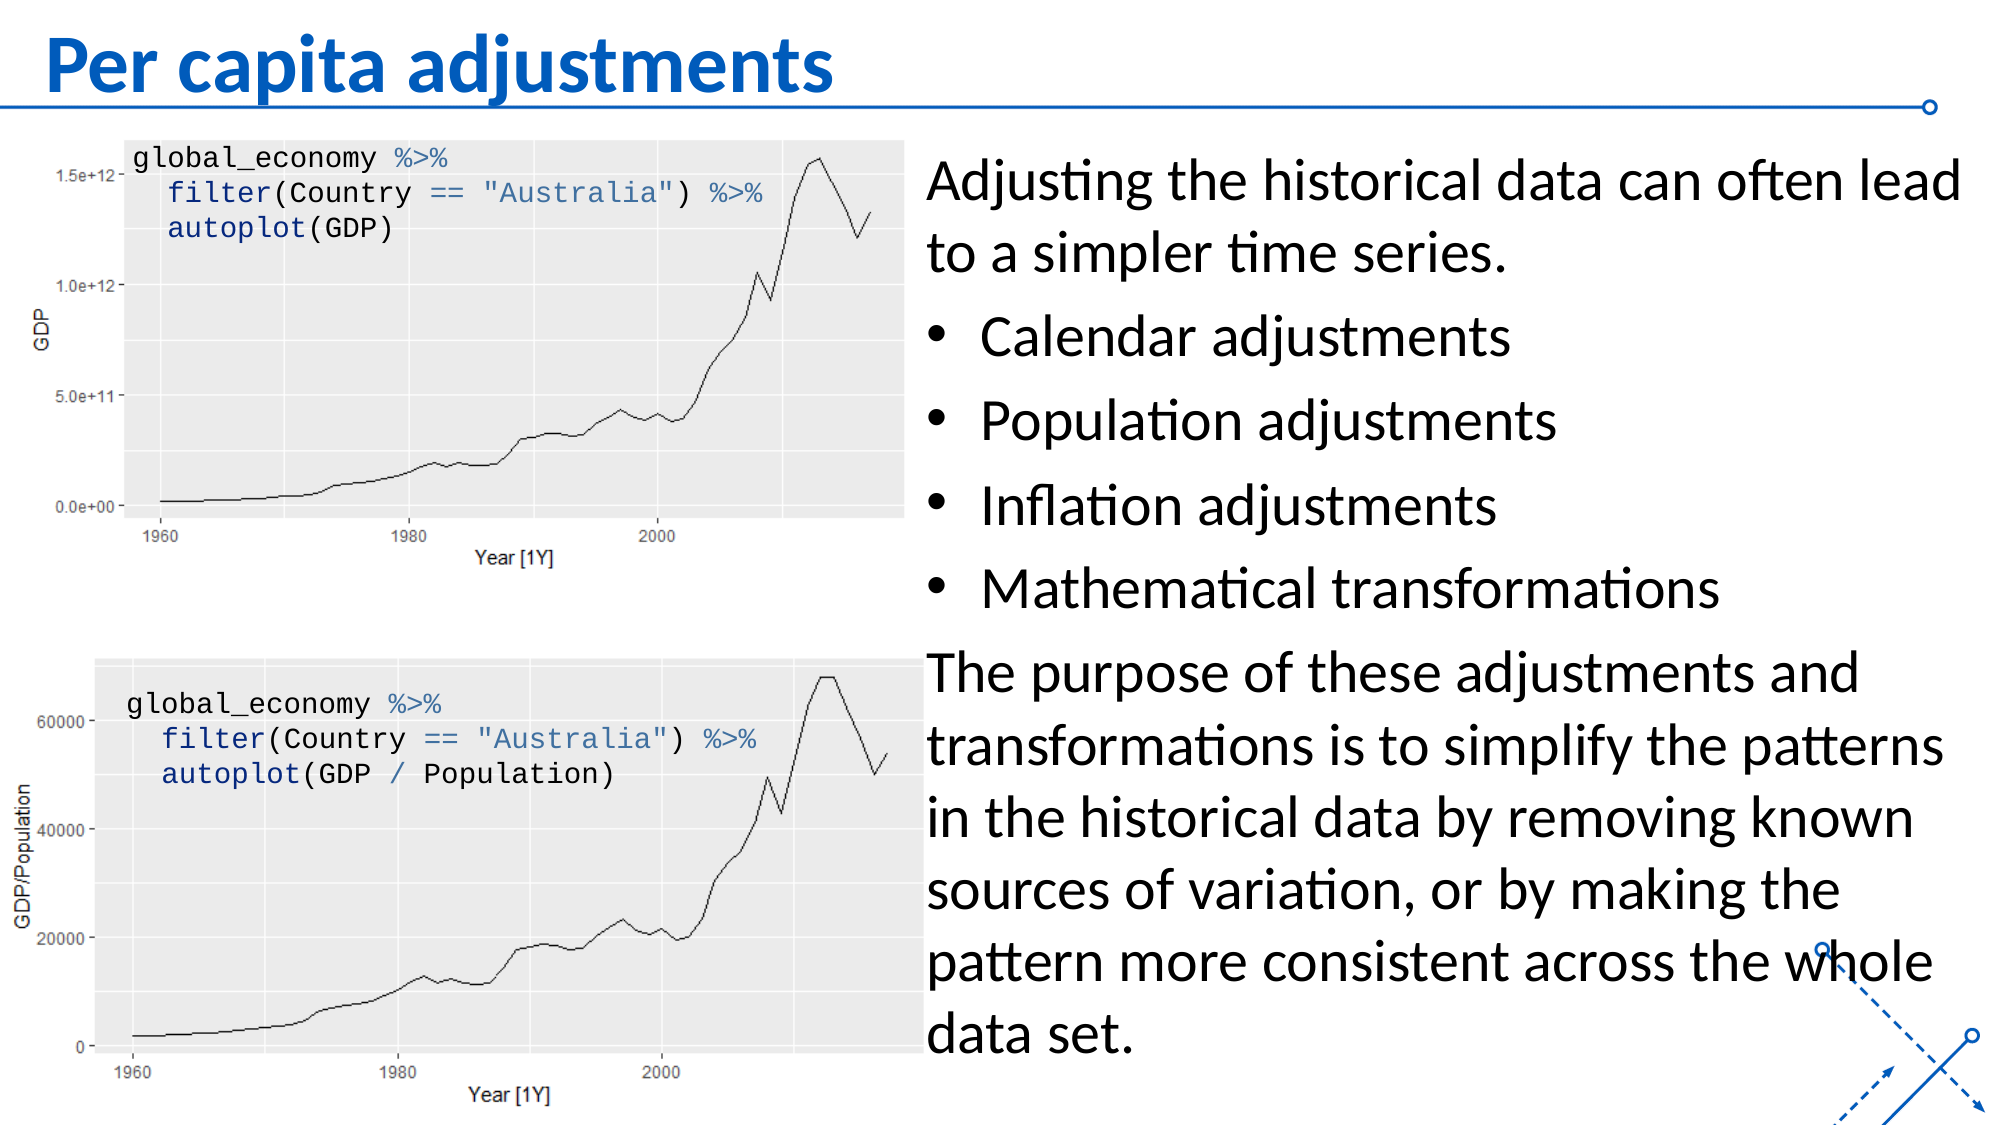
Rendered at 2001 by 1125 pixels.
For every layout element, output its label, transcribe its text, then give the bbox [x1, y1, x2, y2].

picture [0, 0, 2001, 1125]
title Per capita adjustments [30, 9, 1931, 117]
list Adjusting the historical data can often lead to a simpler time series. Calendar adjustments Population adjustments Inflation adjustments Mathematical transformations The purpose of these adjustments and transformations is to simplify the patterns in the historical data by removing known sources of variation, or by making the pattern more consistent across the whole data set. [911, 133, 2000, 1082]
